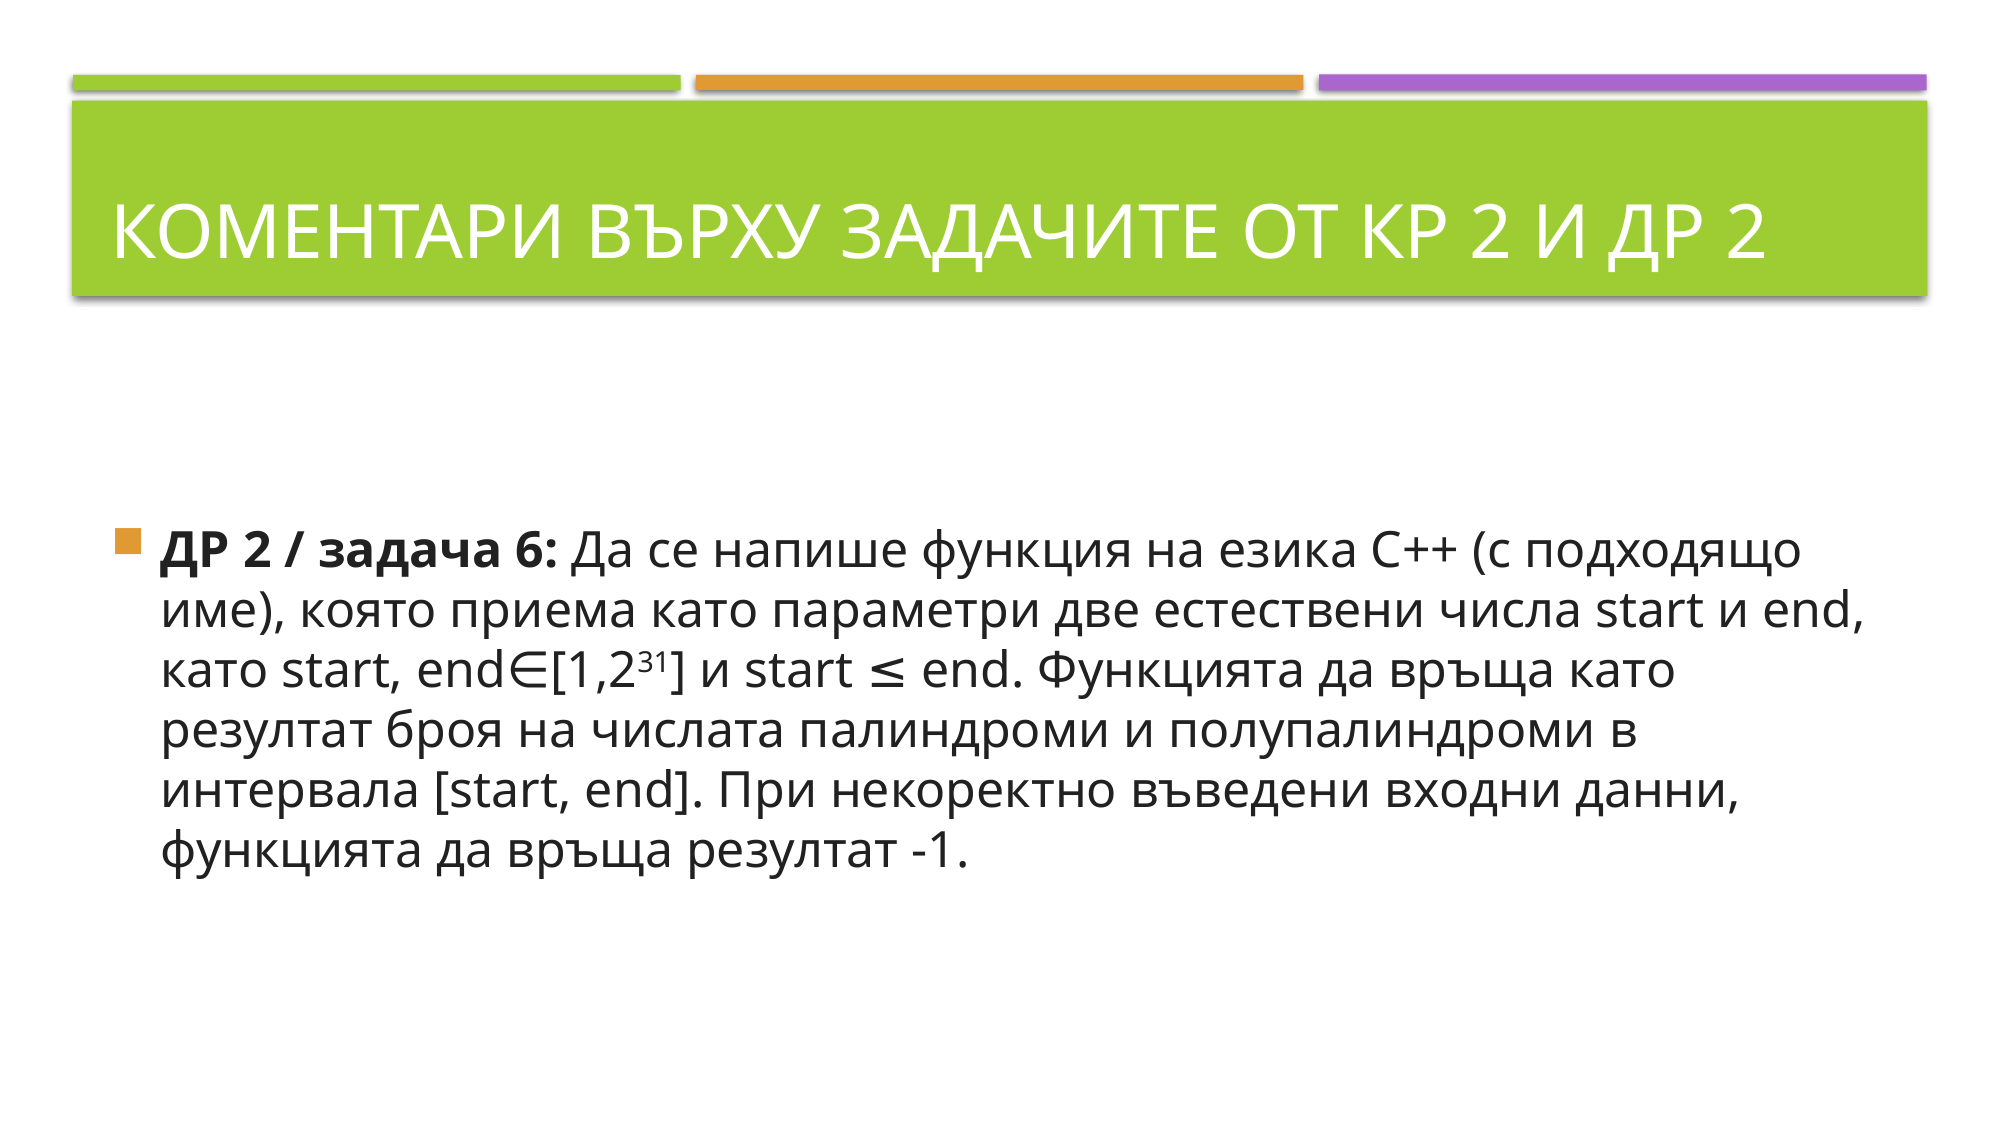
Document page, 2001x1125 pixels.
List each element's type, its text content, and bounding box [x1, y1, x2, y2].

title Коментари върху задачите от КР 2 и ДР 2 [95, 115, 1905, 282]
list ДР 2 / задача 6: Да се напише функция на езика C++ (с подходящо име), която приема като параметри две естествени числа start и end, като start, end∈[1,231] и start ≤ end. Функцията да връща като резултат броя на числата палиндроми и полупалиндроми в интервала [start, end]. При некоректно въведени входни данни, функцията да връща резултат -1. [95, 357, 1905, 1037]
